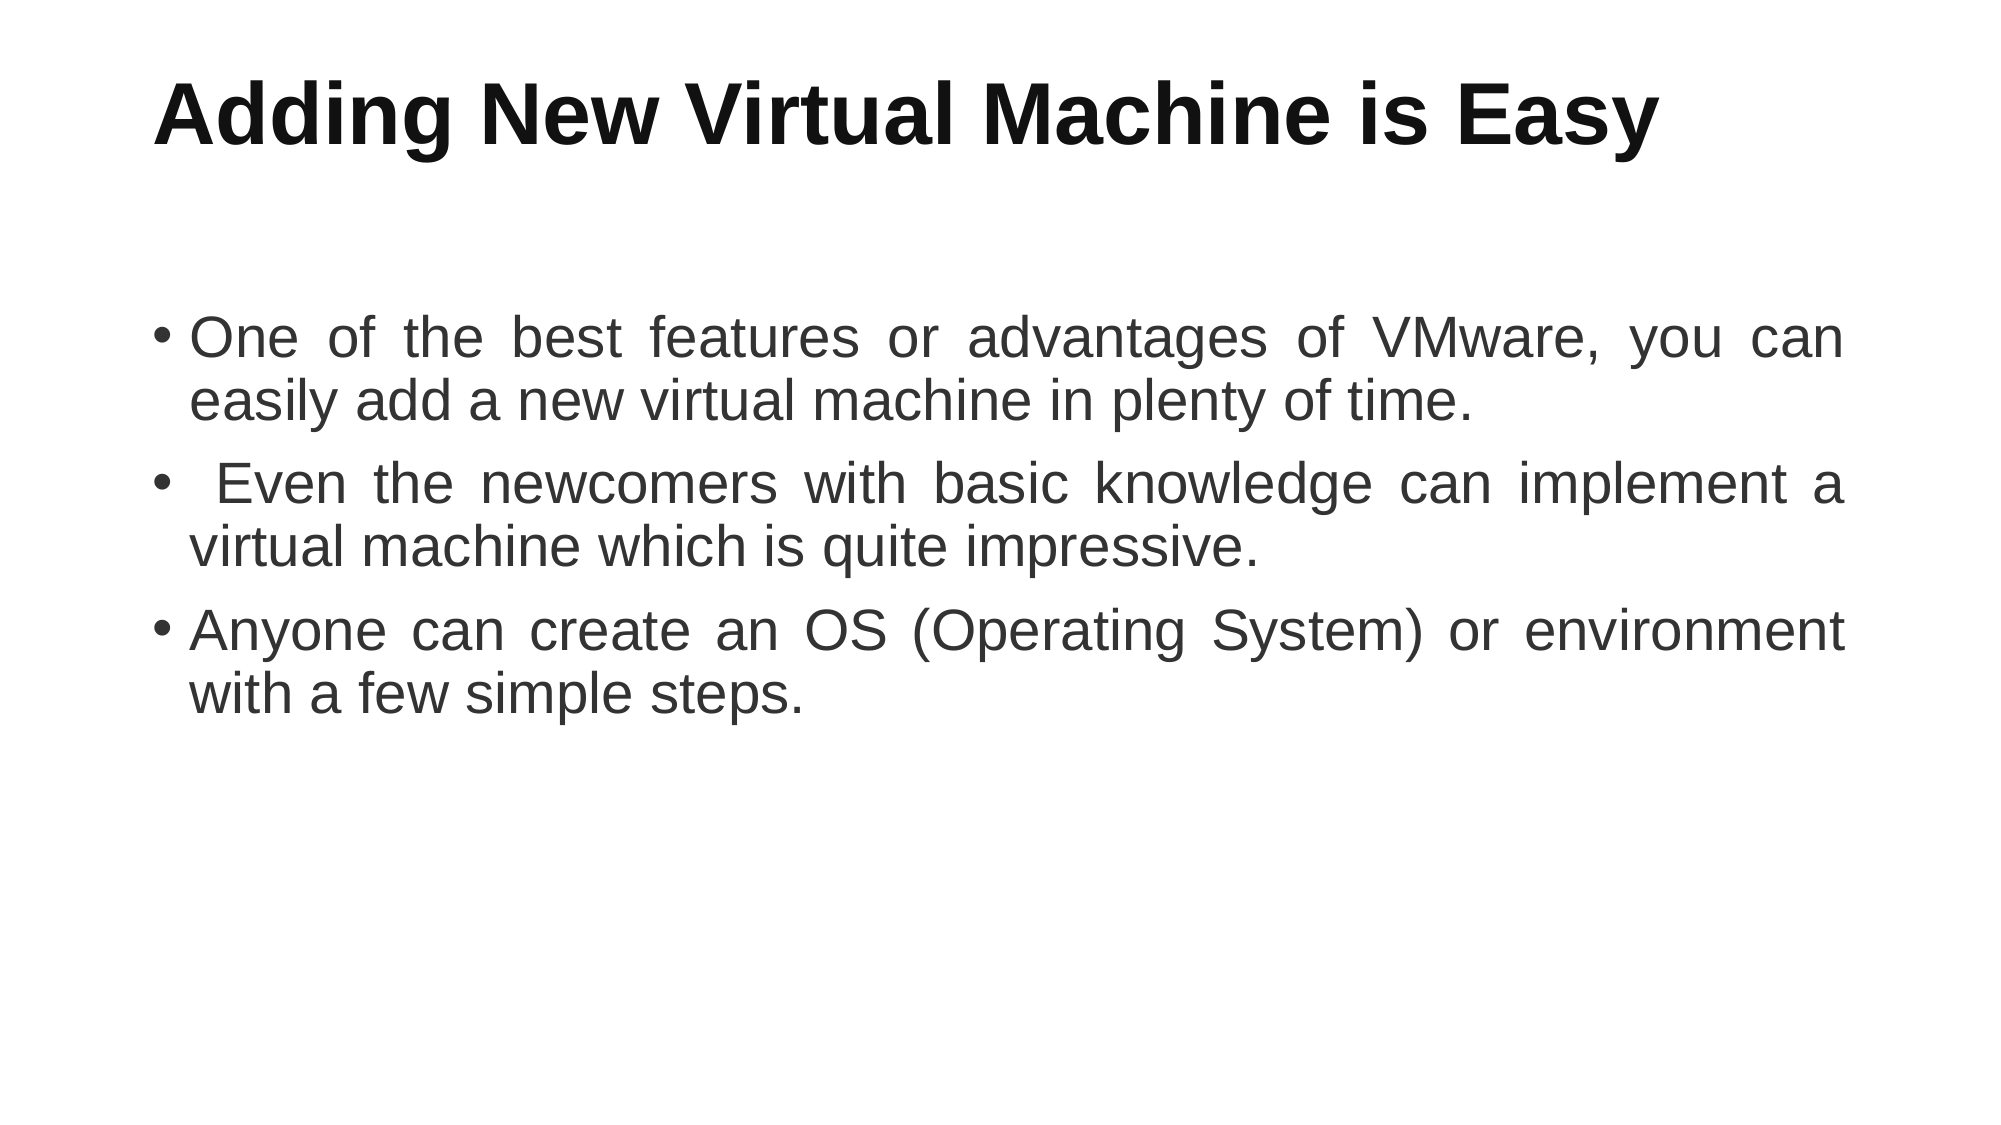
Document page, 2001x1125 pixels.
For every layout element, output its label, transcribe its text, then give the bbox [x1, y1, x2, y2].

title Adding New Virtual Machine is Easy [137, 59, 1863, 278]
list One of the best features or advantages of VMware, you can easily add a new virtual machine in plenty of time. Even the newcomers with basic knowledge can implement a virtual machine which is quite impressive. Anyone can create an OS (Operating System) or environment with a few simple steps. [137, 299, 1863, 1014]
